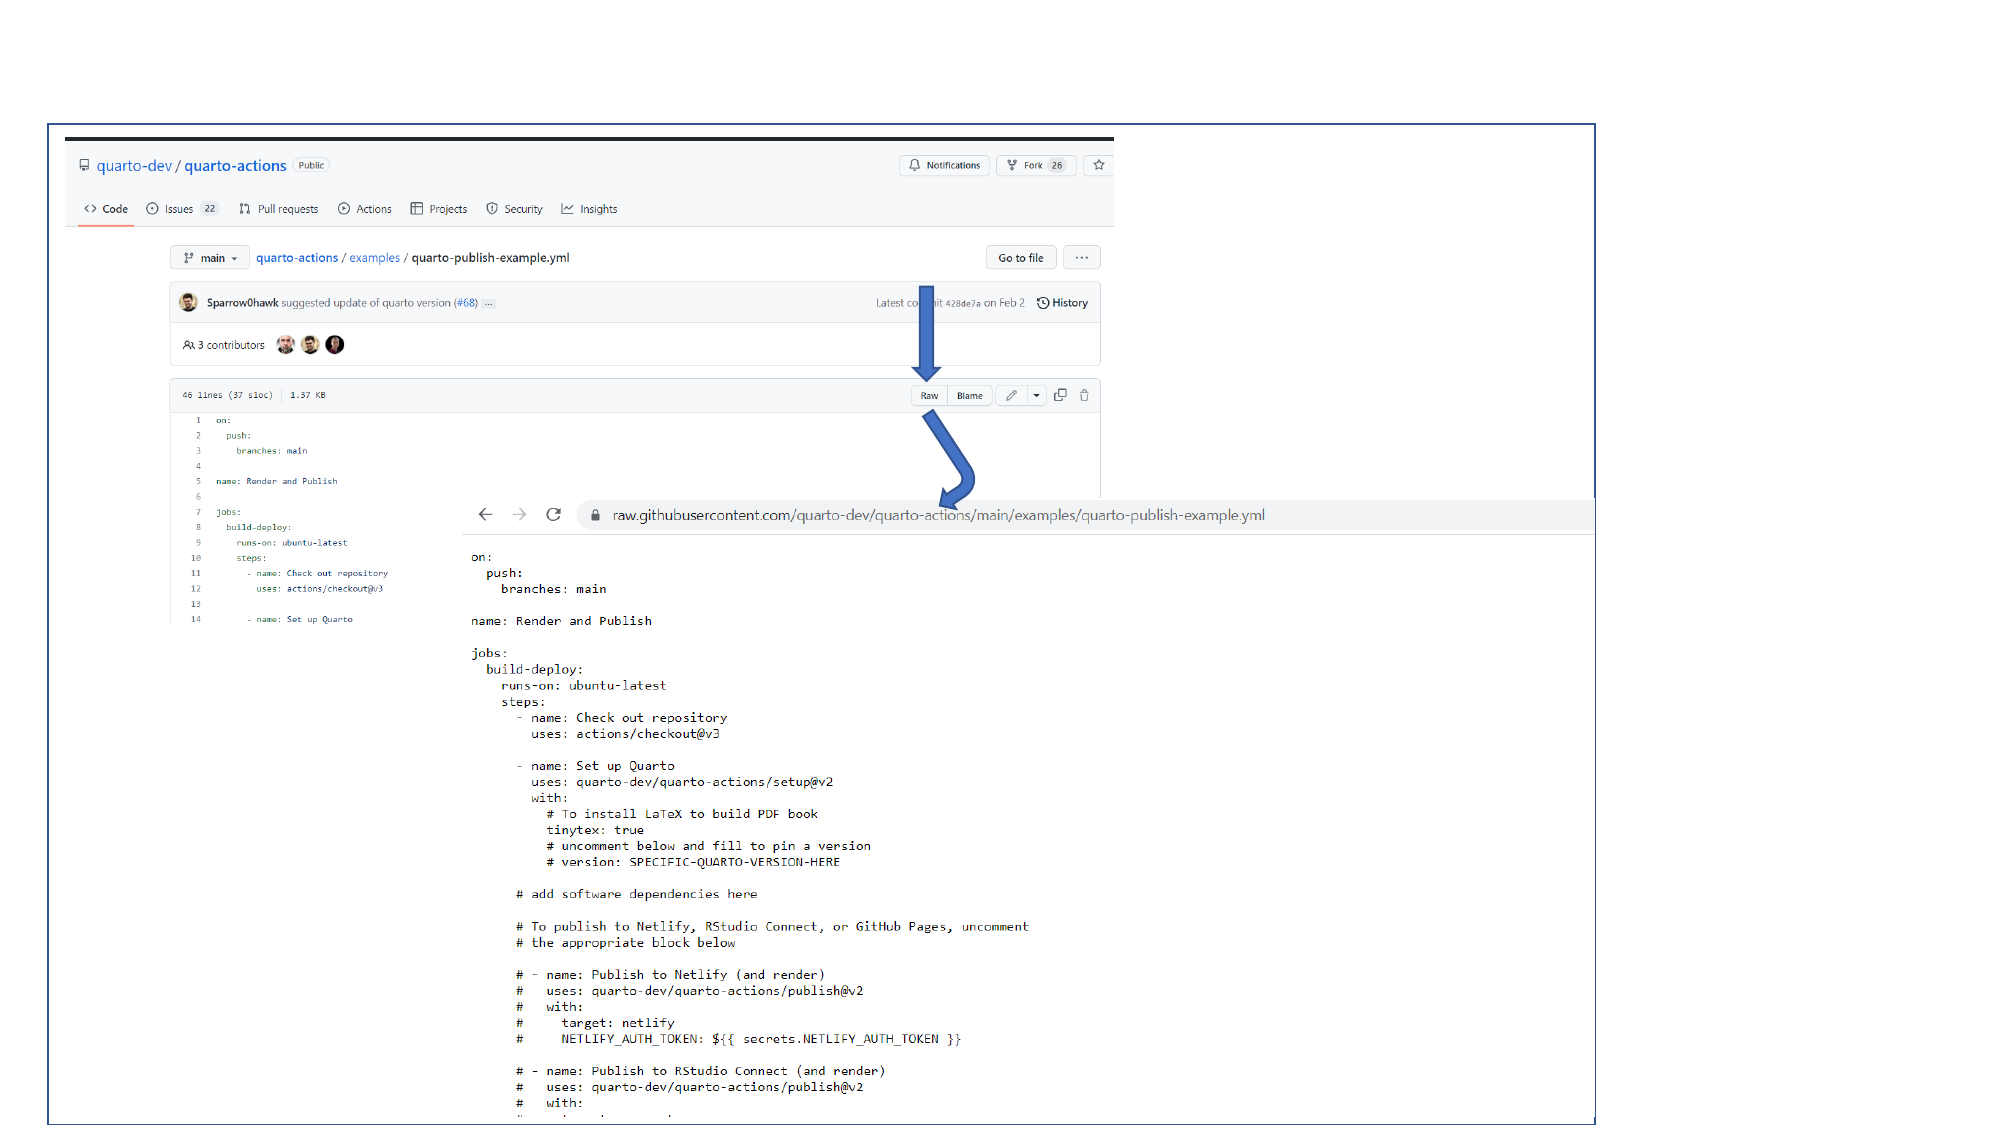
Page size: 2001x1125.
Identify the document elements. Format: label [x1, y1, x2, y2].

picture [65, 137, 1595, 1117]
text_box [47, 123, 1596, 1125]
